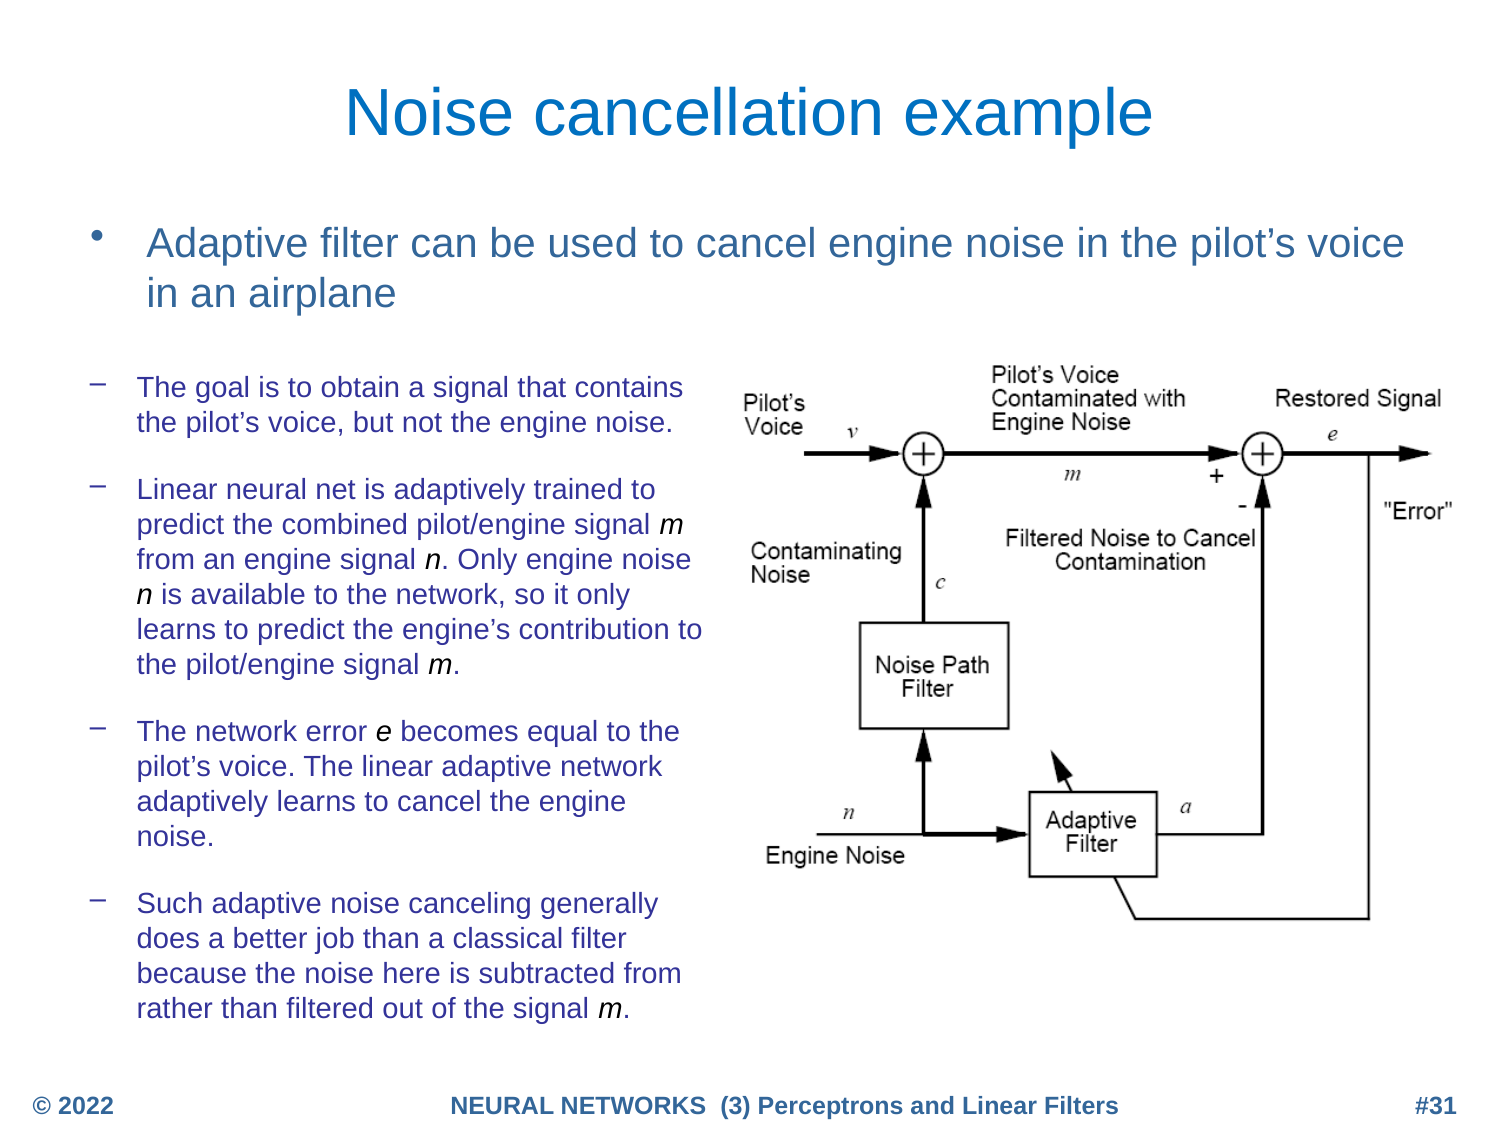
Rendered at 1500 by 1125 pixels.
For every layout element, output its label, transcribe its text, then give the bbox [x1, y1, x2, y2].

footer NEURAL NETWORKS (3) Perceptrons and Linear Filters [371, 1082, 1080, 1118]
slide_number © 2022 [17, 1094, 371, 1118]
list Adaptive filter can be used to cancel engine noise in the pilot’s voice in an airplane [74, 207, 1426, 1048]
text_box The goal is to obtain a signal that contains the pilot’s voice, but not the engine noise. Linear neural net is adaptively trained to predict the combined pilot/engine signal m from an engine signal n. Only engine noise n is available to the network, so it only learns to predict the engine’s contribution to the pilot/engine signal m. The network error e becomes equal to the pilot’s voice. The linear adaptive network adaptively learns to cancel the engine noise. Such adaptive noise canceling generally does a better job than a classical filter because the noise here is subtracted from rather than filtered out of the signal m. [0, 255, 727, 1094]
picture [737, 349, 1460, 925]
slide_number #31 [1080, 1082, 1473, 1118]
title Noise cancellation example [74, 44, 1426, 173]
